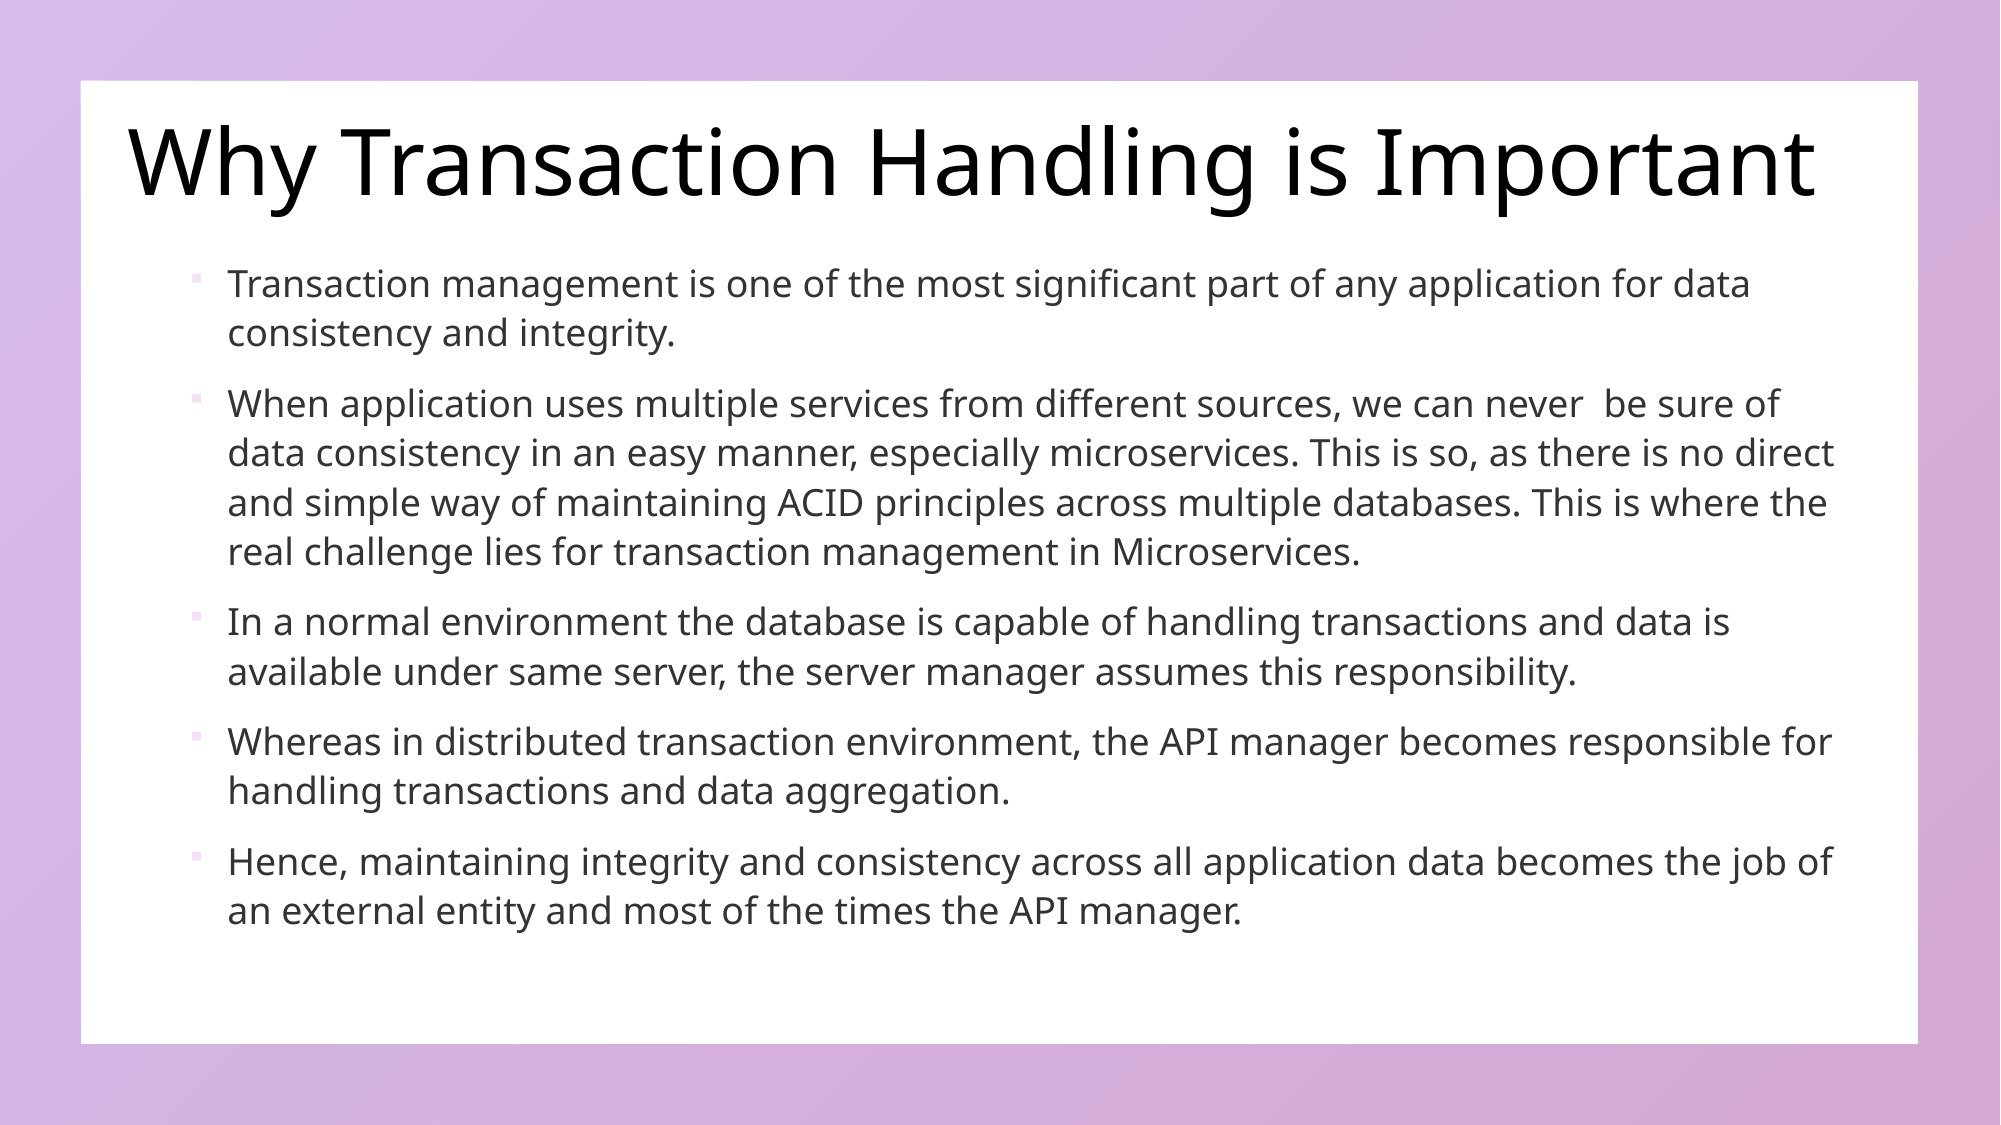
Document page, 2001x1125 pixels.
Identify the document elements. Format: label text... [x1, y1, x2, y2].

title Why Transaction Handling is Important [112, 97, 1838, 234]
list Transaction management is one of the most significant part of any application for data consistency and integrity. When application uses multiple services from different sources, we can never be sure of data consistency in an easy manner, especially microservices. This is so, as there is no direct and simple way of maintaining ACID principles across multiple databases. This is where the real challenge lies for transaction management in Microservices. In a normal environment the database is capable of handling transactions and data is available under same server, the server manager assumes this responsibility. Whereas in distributed transaction environment, the API manager becomes responsible for handling transactions and data aggregation. Hence, maintaining integrity and consistency across all application data becomes the job of an external entity and most of the times the API manager. [137, 247, 1863, 1014]
